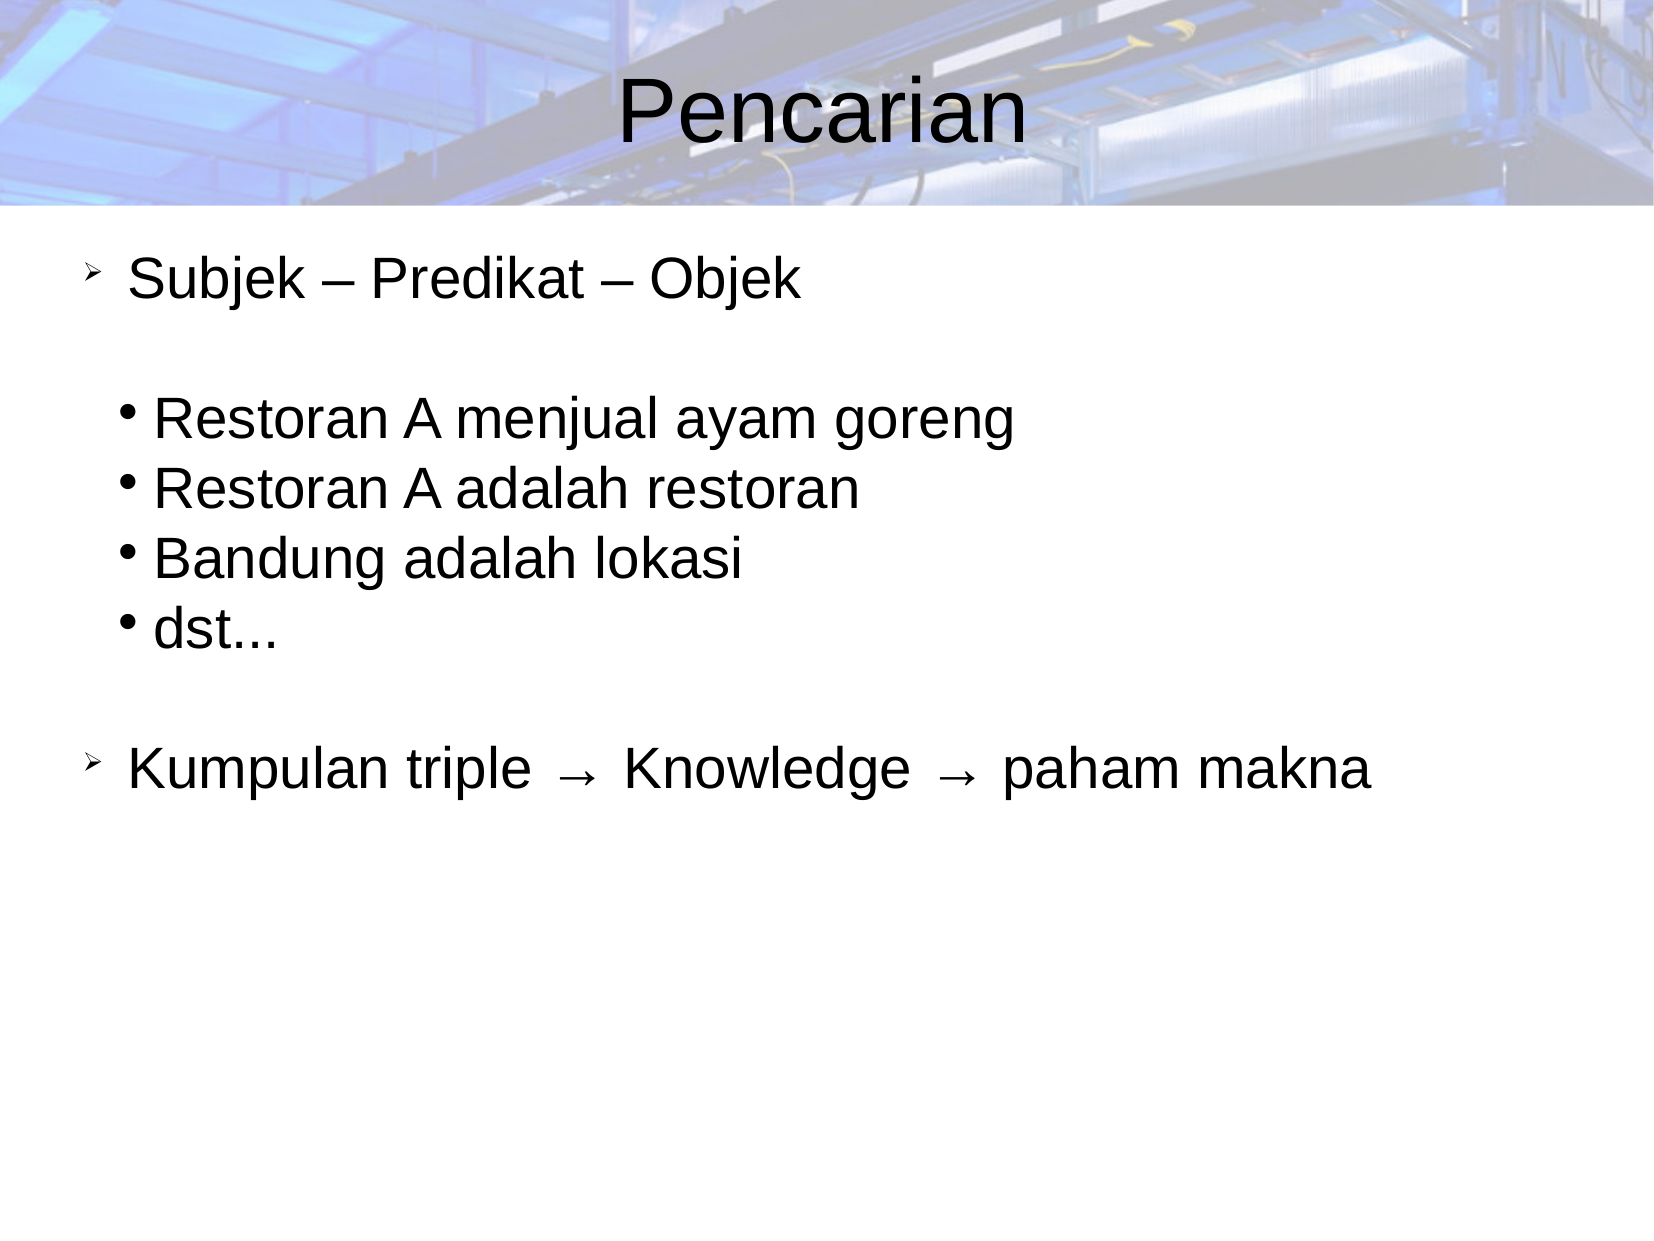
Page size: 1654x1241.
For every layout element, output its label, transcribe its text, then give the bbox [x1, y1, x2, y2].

picture [0, 0, 1654, 1241]
text_box Pencarian [11, 2, 1635, 210]
text_box Subjek – Predikat – Objek Restoran A menjual ayam goreng Restoran A adalah restoran Bandung adalah lokasi dst... Kumpulan triple → Knowledge → paham makna [82, 240, 1537, 959]
